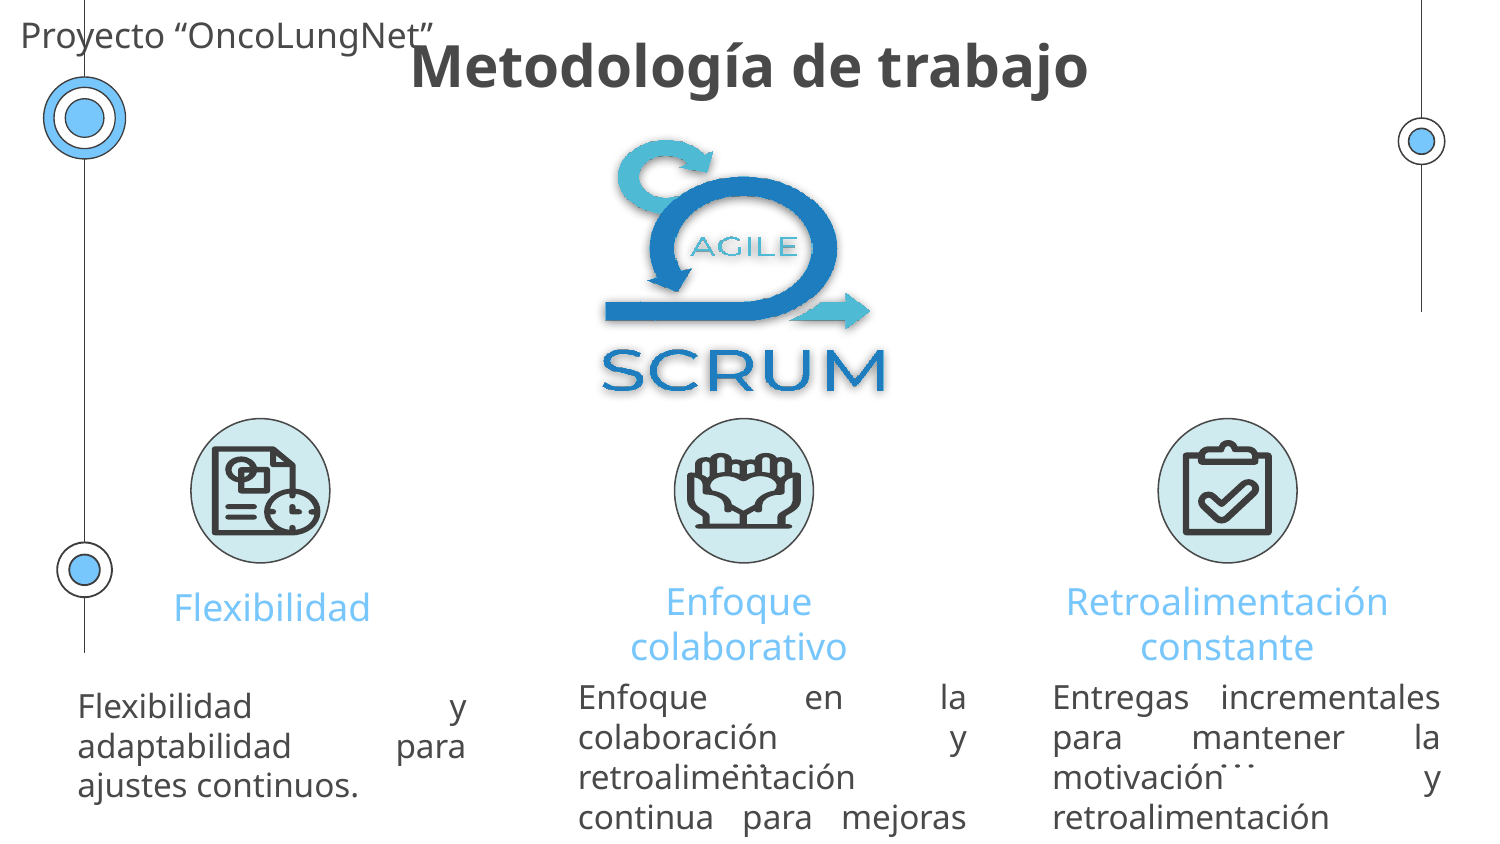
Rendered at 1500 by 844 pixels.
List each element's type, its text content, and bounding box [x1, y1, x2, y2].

subtitle Enfoque en la colaboración y retroalimentación continua para mejoras constantes. [562, 661, 983, 799]
subtitle Flexibilidad y adaptabilidad para ajustes continuos. [62, 669, 483, 799]
picture [539, 105, 949, 419]
subtitle Entregas incrementales para mantener la motivación y retroalimentación constante. [1037, 661, 1457, 799]
subtitle Retroalimentación constante [1037, 562, 1418, 605]
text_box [1221, 764, 1254, 768]
text_box [1158, 418, 1298, 563]
text_box [687, 452, 801, 529]
text_box [211, 542, 309, 563]
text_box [732, 764, 766, 768]
text_box [190, 418, 314, 537]
subtitle Enfoque colaborativo [543, 562, 935, 629]
subtitle Flexibilidad [110, 569, 434, 612]
title Metodología de trabajo [351, 0, 1148, 129]
text_box [326, 467, 330, 515]
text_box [211, 446, 322, 536]
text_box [1182, 439, 1273, 536]
text_box [674, 429, 814, 563]
